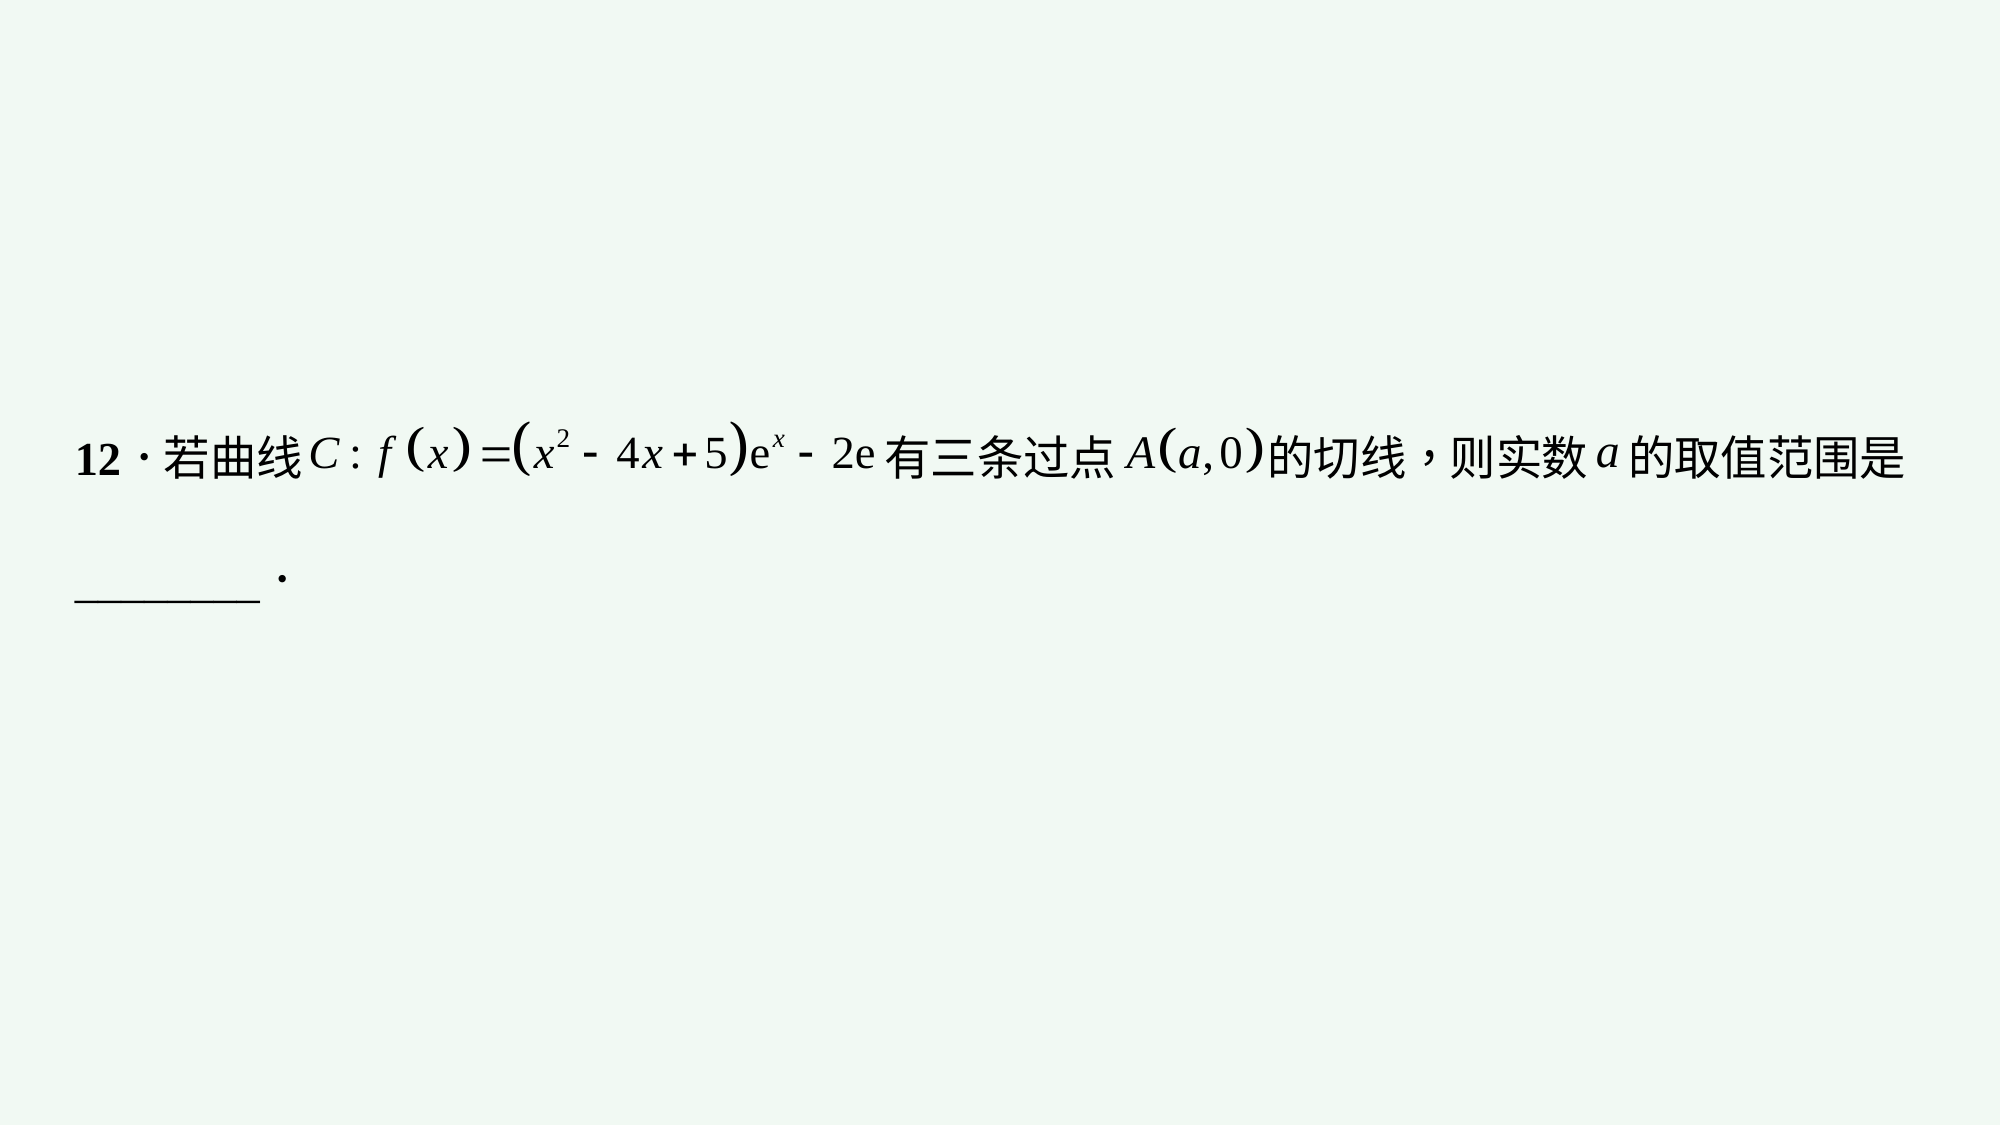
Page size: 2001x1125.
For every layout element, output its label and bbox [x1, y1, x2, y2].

text_box [74, 387, 1907, 634]
